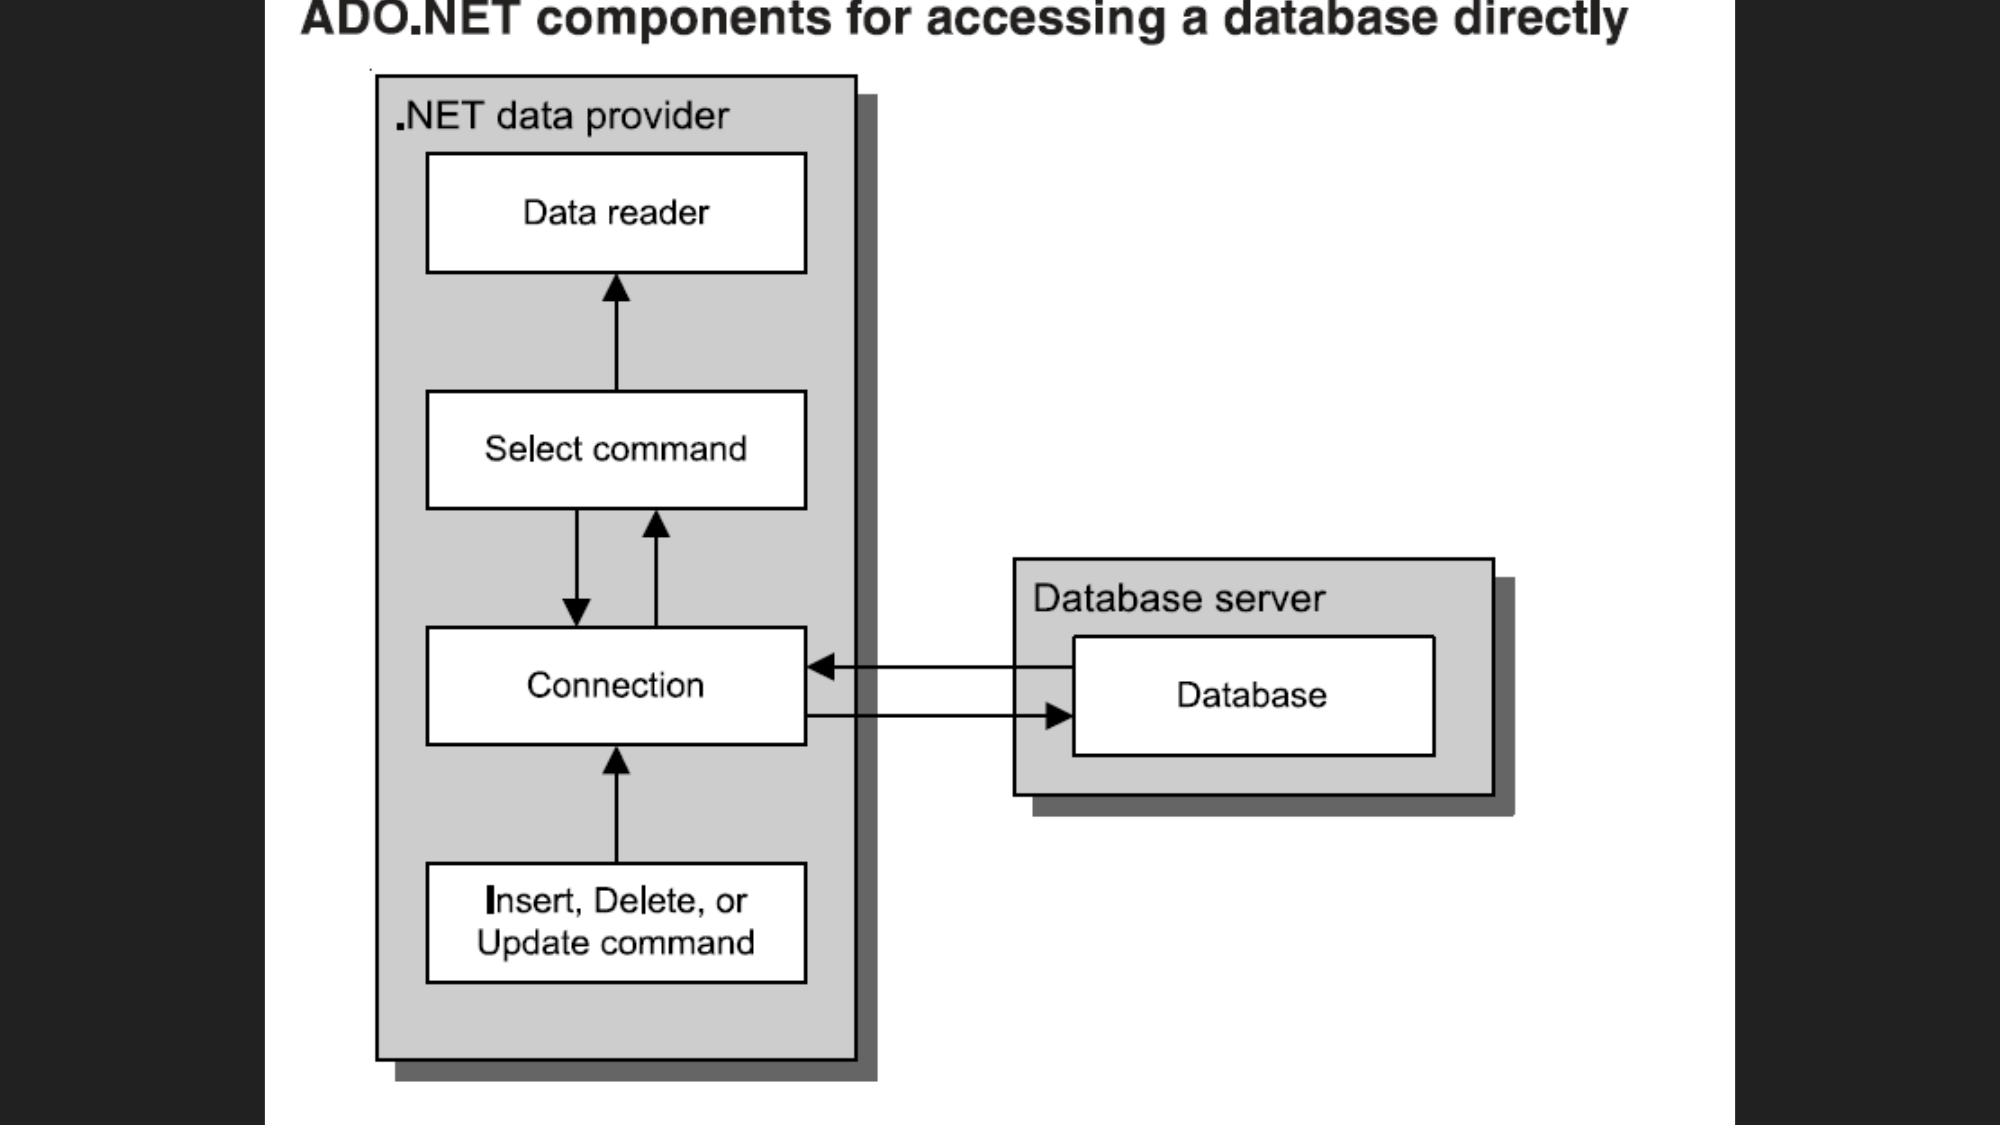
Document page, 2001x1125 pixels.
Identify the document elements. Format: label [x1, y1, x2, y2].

picture [264, 0, 1736, 1125]
